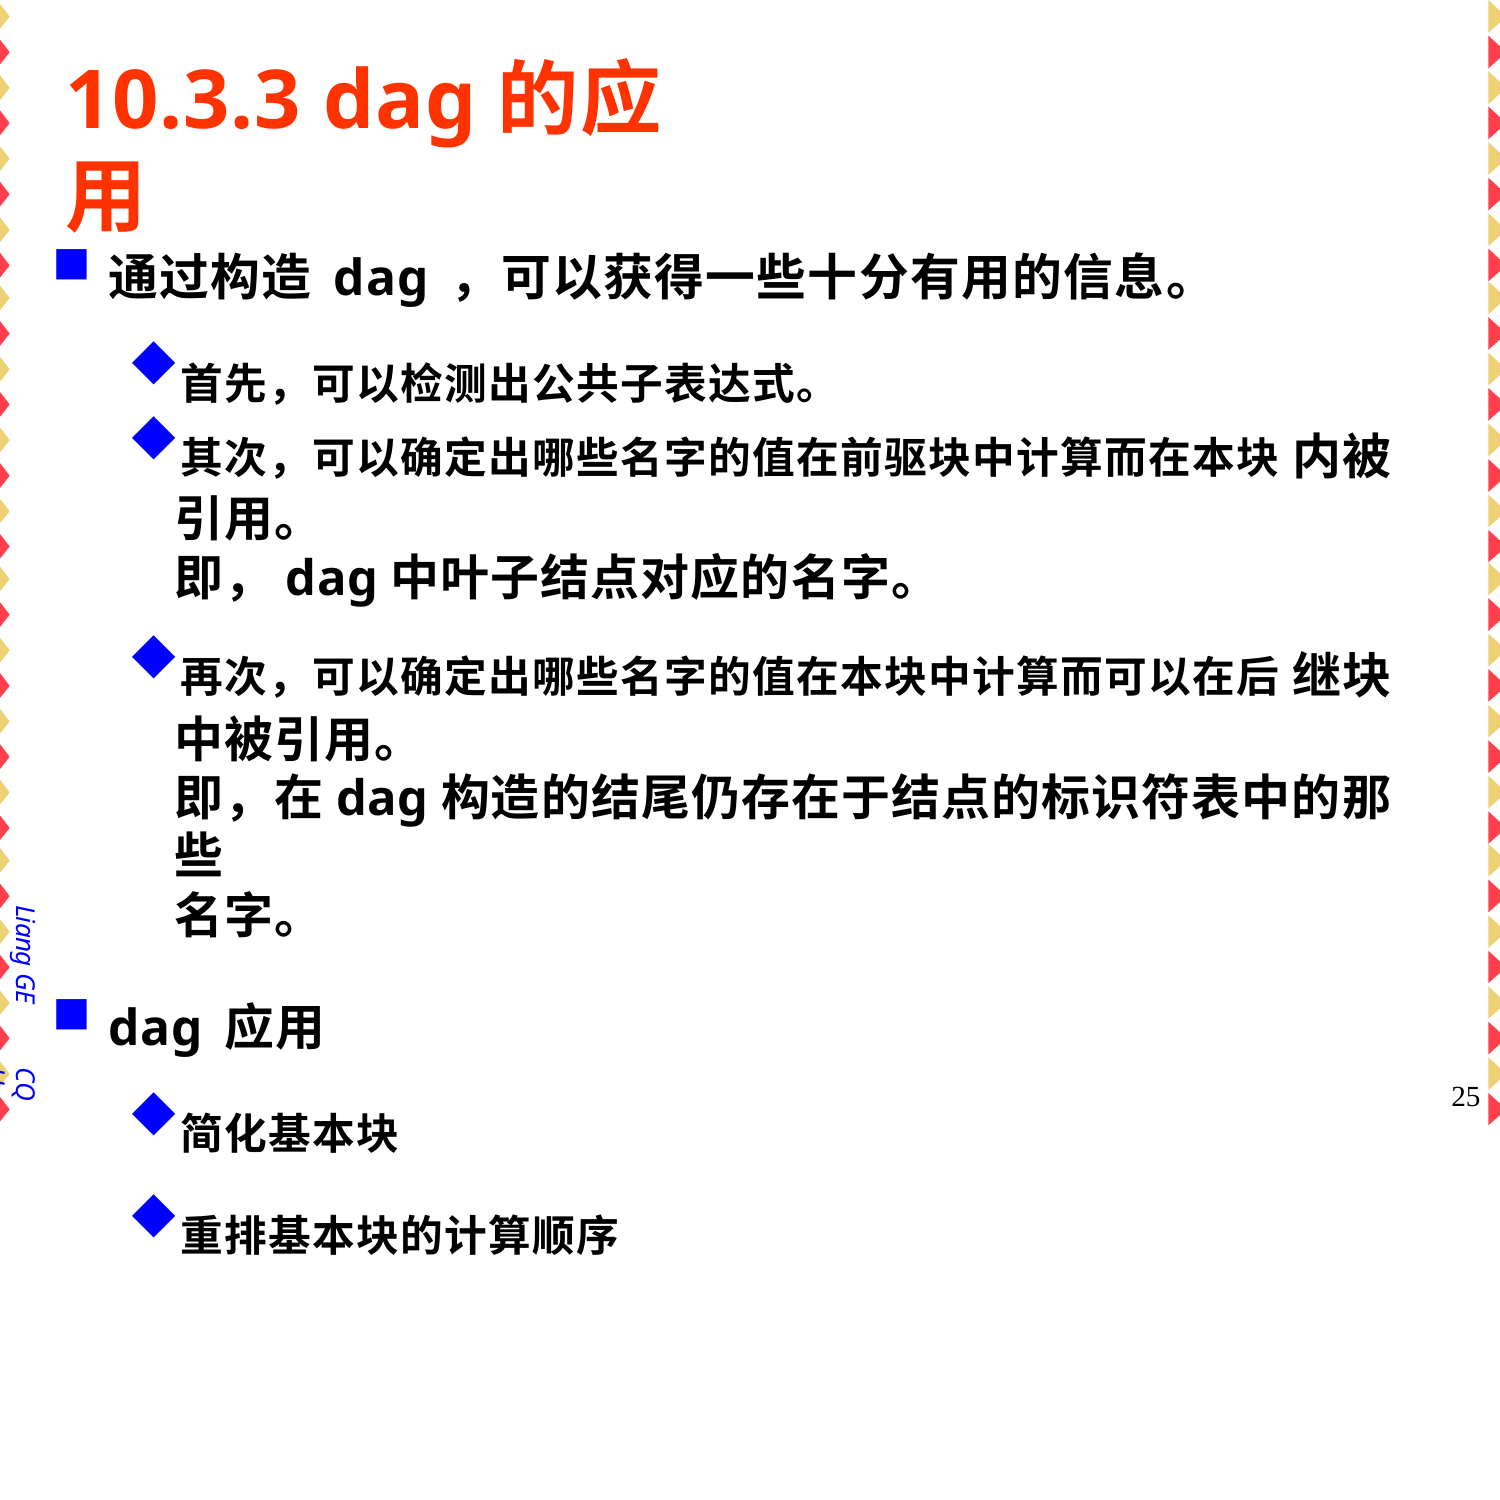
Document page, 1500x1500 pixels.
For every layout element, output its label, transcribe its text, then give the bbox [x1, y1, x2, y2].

title 10.3.3 dag的应用 [62, 44, 738, 194]
text_box 25 [1449, 1075, 1483, 1113]
text_box 通过构造dag，可以获得一些十分有用的信息。 首先，可以检测出公共子表达式。 其次，可以确定出哪些名字的值在前驱块中计算而在本块 内被引用。 即，dag中叶子结点对应的名字。 再次，可以确定出哪些名字的值在本块中计算而可以在后 继块中被引用。 即，在dag构造的结尾仍存在于结点的标识符表中的那些 名字。 dag应用 简化基本块 重排基本块的计算顺序 [50, 194, 1433, 1267]
text_box Liang GE [10, 902, 41, 1007]
text_box CQU [10, 1065, 41, 1107]
